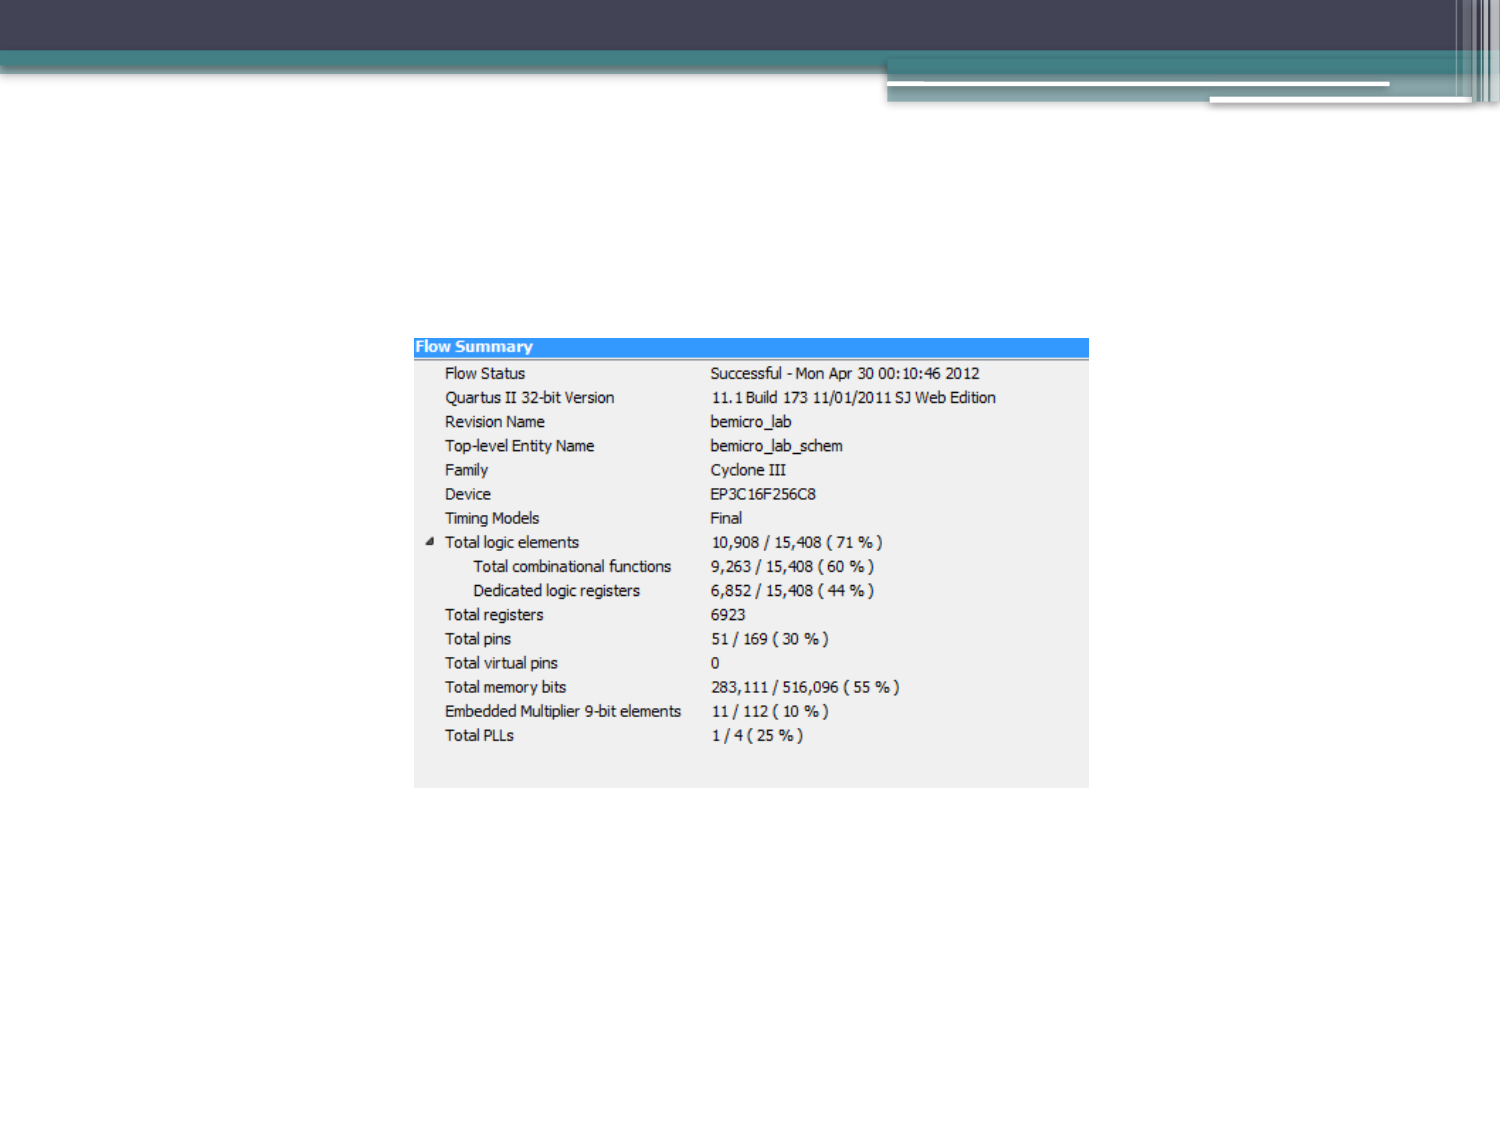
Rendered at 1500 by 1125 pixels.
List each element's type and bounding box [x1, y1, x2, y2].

picture [414, 338, 1090, 789]
